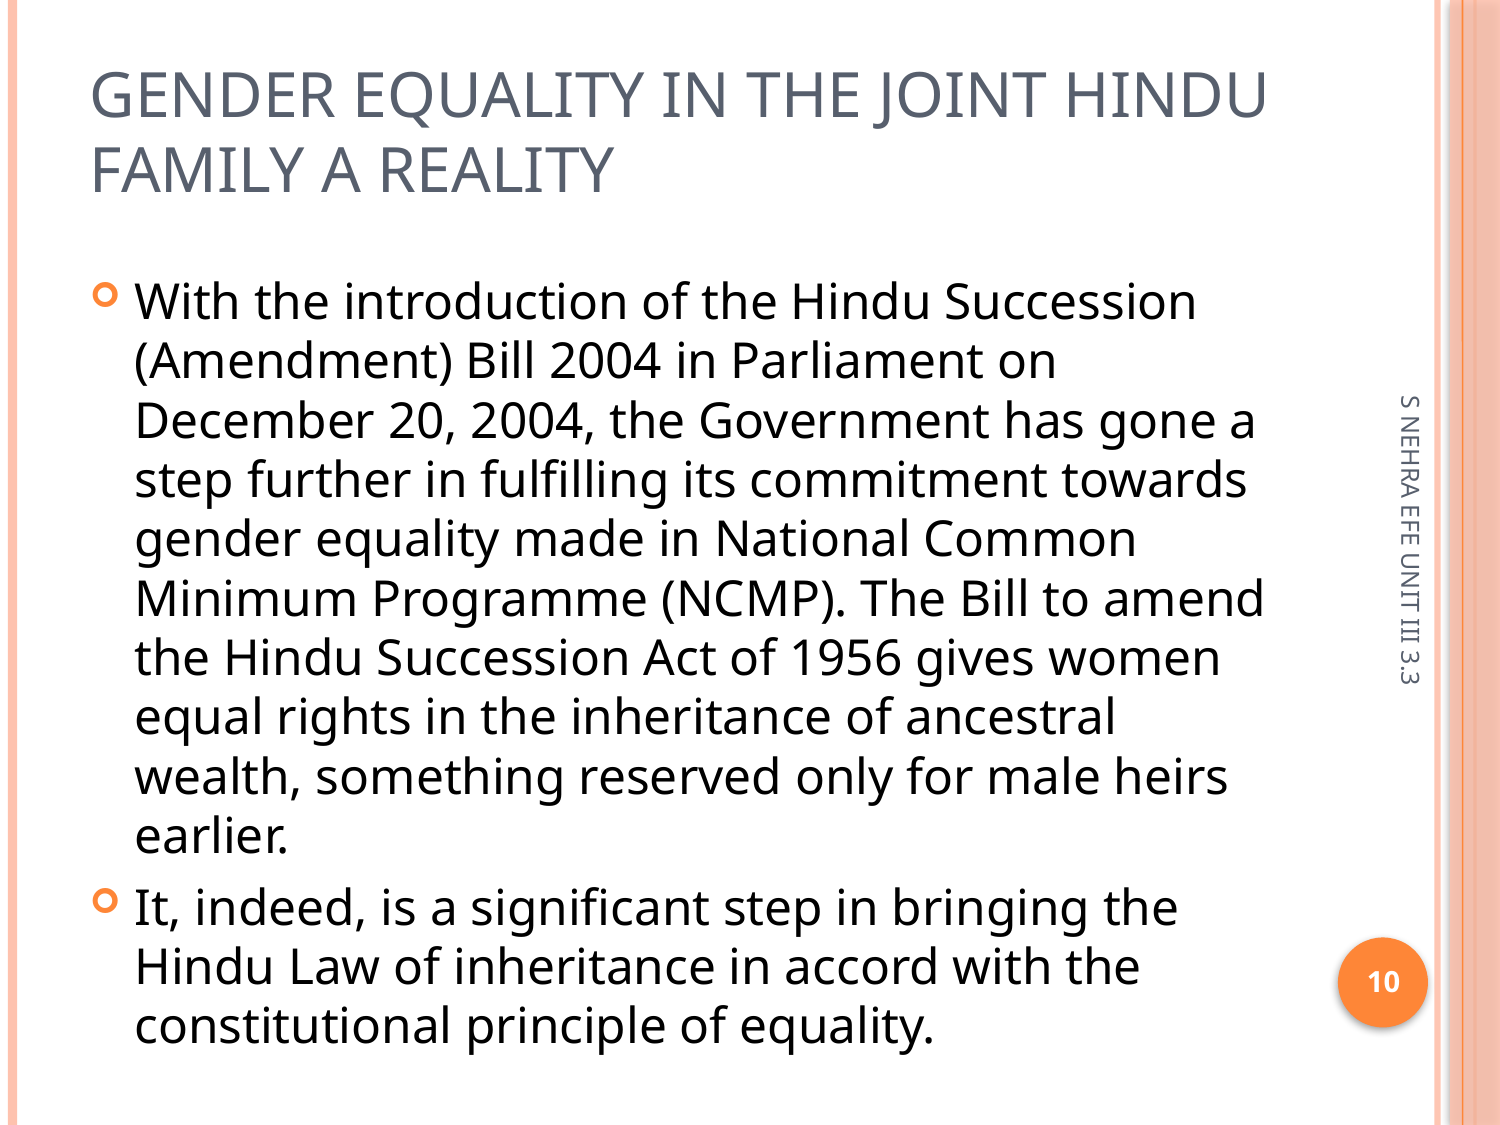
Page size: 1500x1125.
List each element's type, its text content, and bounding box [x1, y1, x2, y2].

list With the introduction of the Hindu Succession (Amendment) Bill 2004 in Parliament on December 20, 2004, the Government has gone a step further in fulfilling its commitment towards gender equality made in National Common Minimum Programme (NCMP). The Bill to amend the Hindu Succession Act of 1956 gives women equal rights in the inheritance of ancestral wealth, something reserved only for male heirs earlier. It, indeed, is a significant step in bringing the Hindu Law of inheritance in accord with the constitutional principle of equality. [75, 262, 1300, 1062]
footer S NEHRA EFE UNIT III 3.3 [1379, 380, 1440, 906]
slide_number 10 [1333, 940, 1434, 1027]
title Gender Equality in the Joint Hindu Family a Reality [75, 45, 1300, 262]
